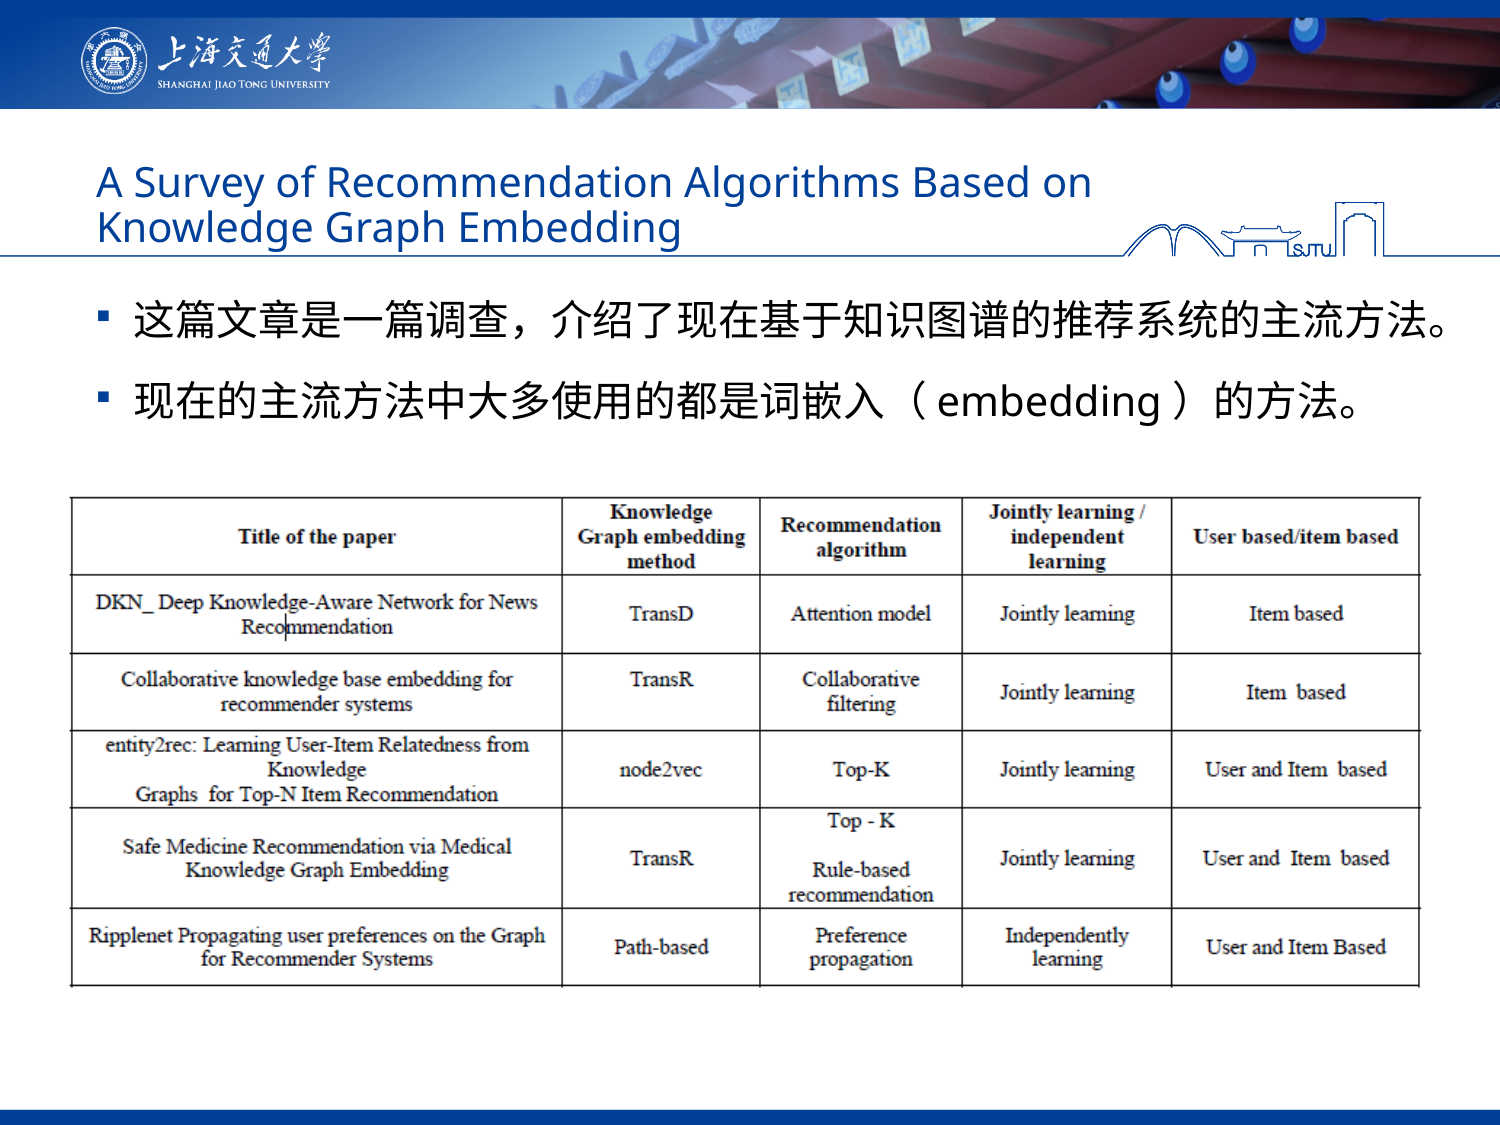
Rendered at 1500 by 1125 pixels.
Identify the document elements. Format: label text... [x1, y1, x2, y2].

picture [51, 487, 1449, 998]
title A Survey of Recommendation Algorithms Based on Knowledge Graph Embedding [81, 159, 1455, 254]
list 这篇文章是一篇调查，介绍了现在基于知识图谱的推荐系统的主流方法。 现在的主流方法中大多使用的都是词嵌入（embedding）的方法。 [81, 276, 1455, 1084]
picture [0, 18, 1500, 109]
